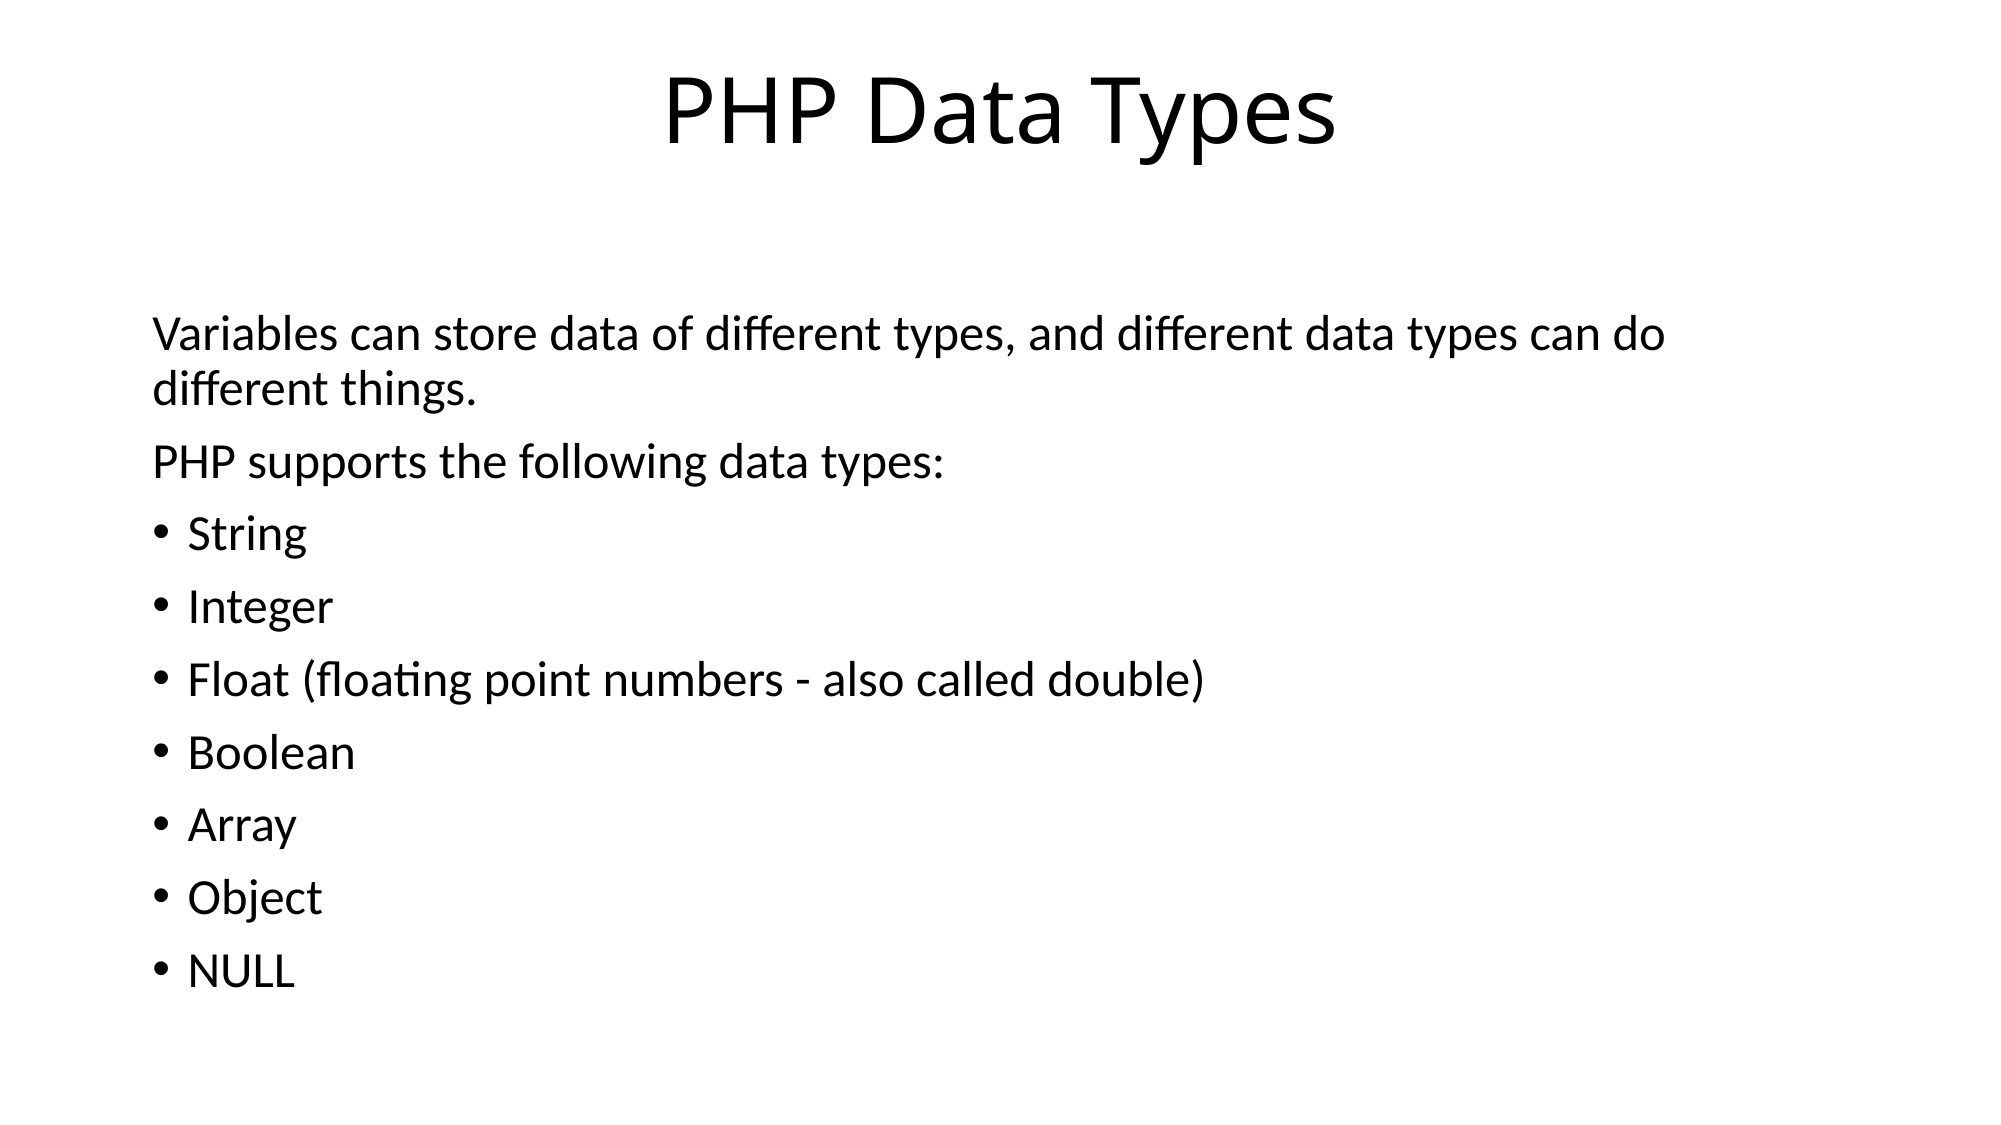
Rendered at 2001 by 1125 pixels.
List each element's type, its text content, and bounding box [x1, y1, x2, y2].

list Variables can store data of different types, and different data types can do different things. PHP supports the following data types: String Integer Float (floating point numbers - also called double) Boolean Array Object NULL [137, 299, 1863, 1014]
title PHP Data Types [137, 59, 1863, 278]
